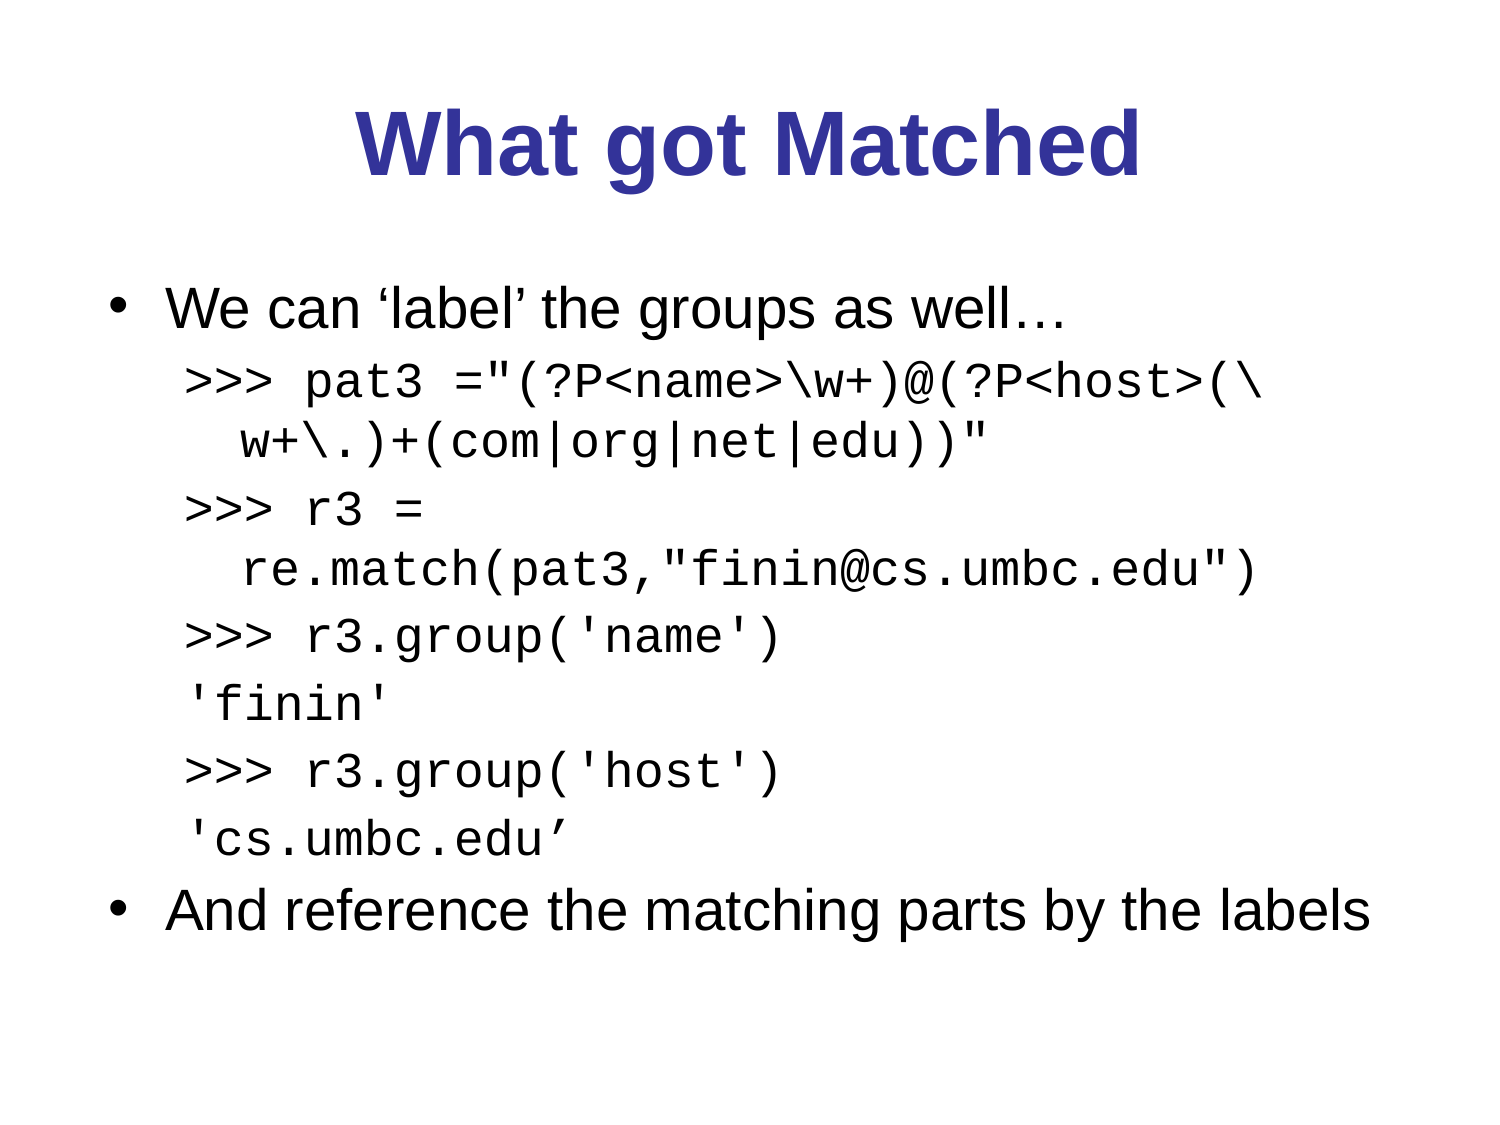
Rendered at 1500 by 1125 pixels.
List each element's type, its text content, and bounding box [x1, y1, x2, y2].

list We can ‘label’ the groups as well… >>> pat3 ="(?P<name>\w+)@(?P<host>(\w+\.)+(com|org|net|edu))" >>> r3 = re.match(pat3,"finin@cs.umbc.edu") >>> r3.group('name') 'finin' >>> r3.group('host') 'cs.umbc.edu’ And reference the matching parts by the labels [75, 262, 1425, 1005]
title What got Matched [75, 45, 1425, 233]
